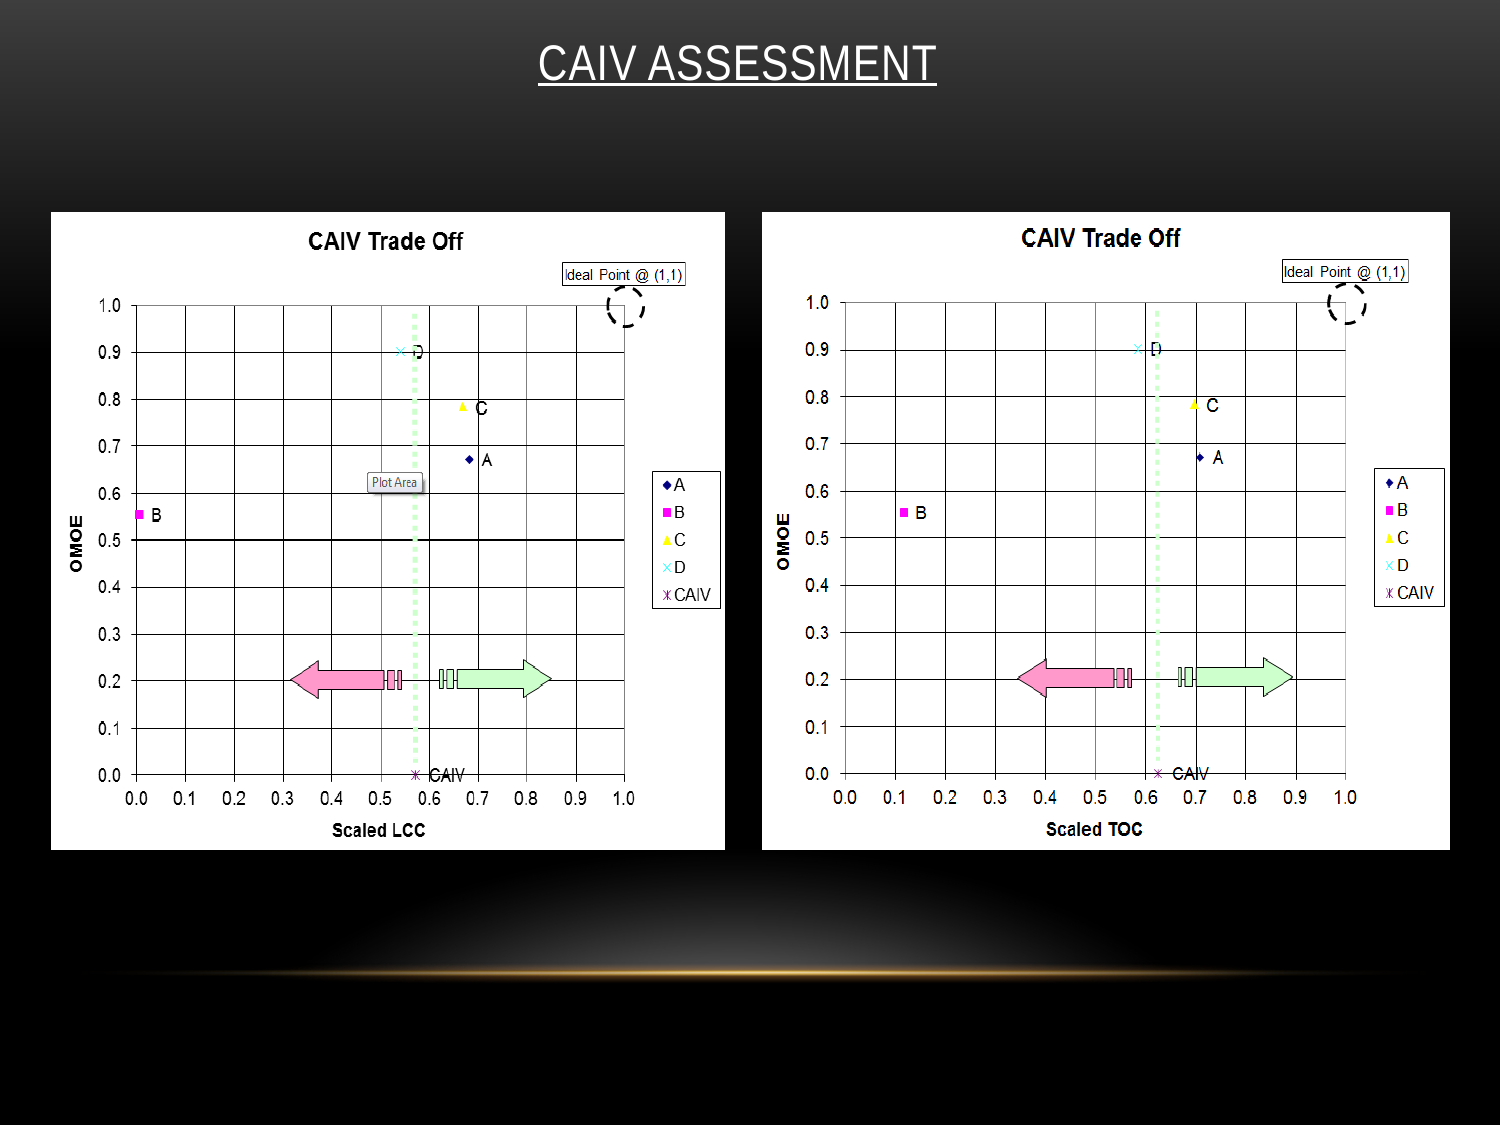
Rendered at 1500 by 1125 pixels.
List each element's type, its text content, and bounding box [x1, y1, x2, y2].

title caiv assessment [87, 0, 1388, 150]
picture [0, 0, 1500, 1125]
